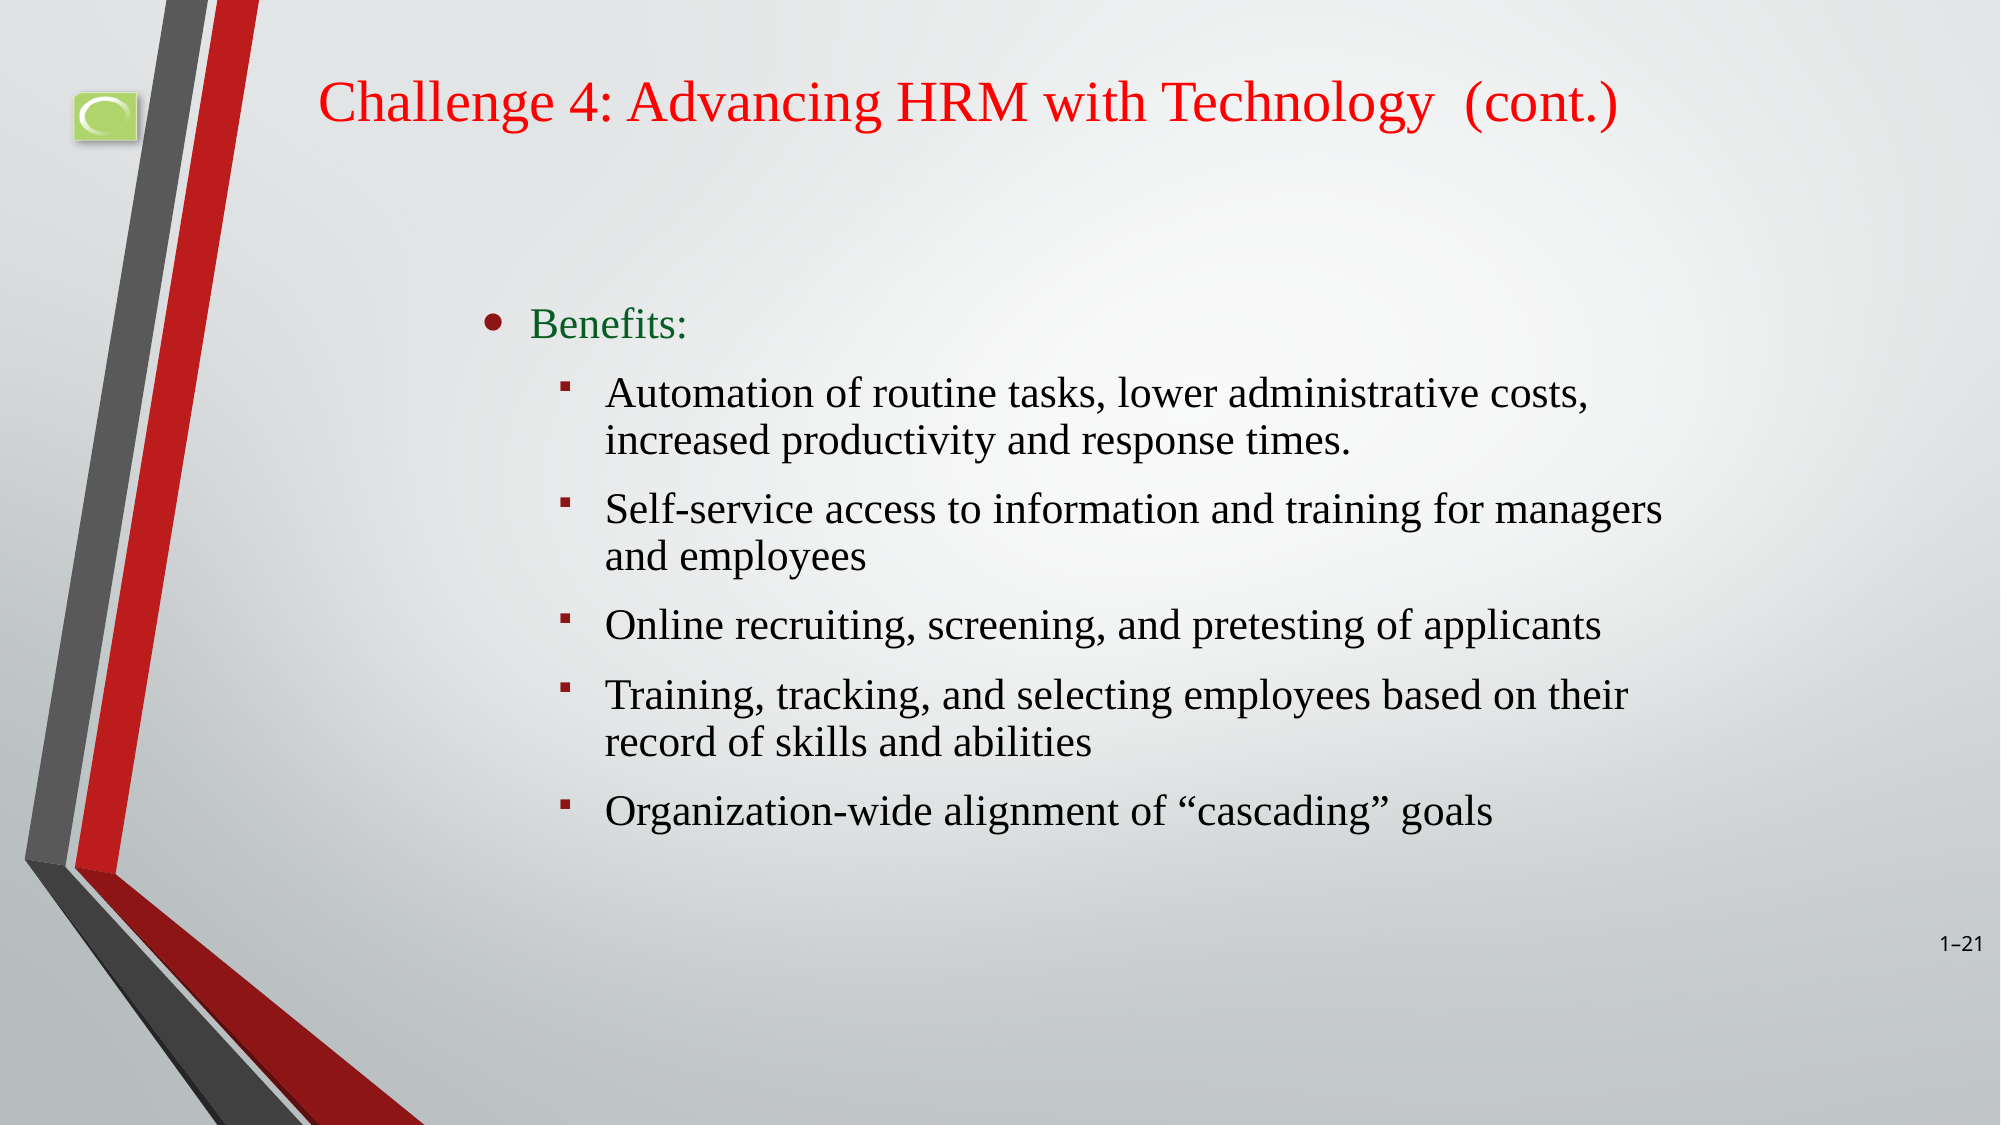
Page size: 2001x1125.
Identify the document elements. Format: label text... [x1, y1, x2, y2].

slide_number 1–21 [1852, 922, 2000, 968]
picture [69, 89, 140, 143]
title Challenge 4: Advancing HRM with Technology (cont.) [303, 43, 2000, 162]
text_box [262, 60, 1336, 199]
list Benefits: Automation of routine tasks, lower administrative costs, increased productivity and response times. Self-service access to information and training for managers and employees Online recruiting, screening, and pretesting of applicants Training, tracking, and selecting employees based on their record of skills and abilities Organization-wide alignment of “cascading” goals [467, 337, 1690, 867]
